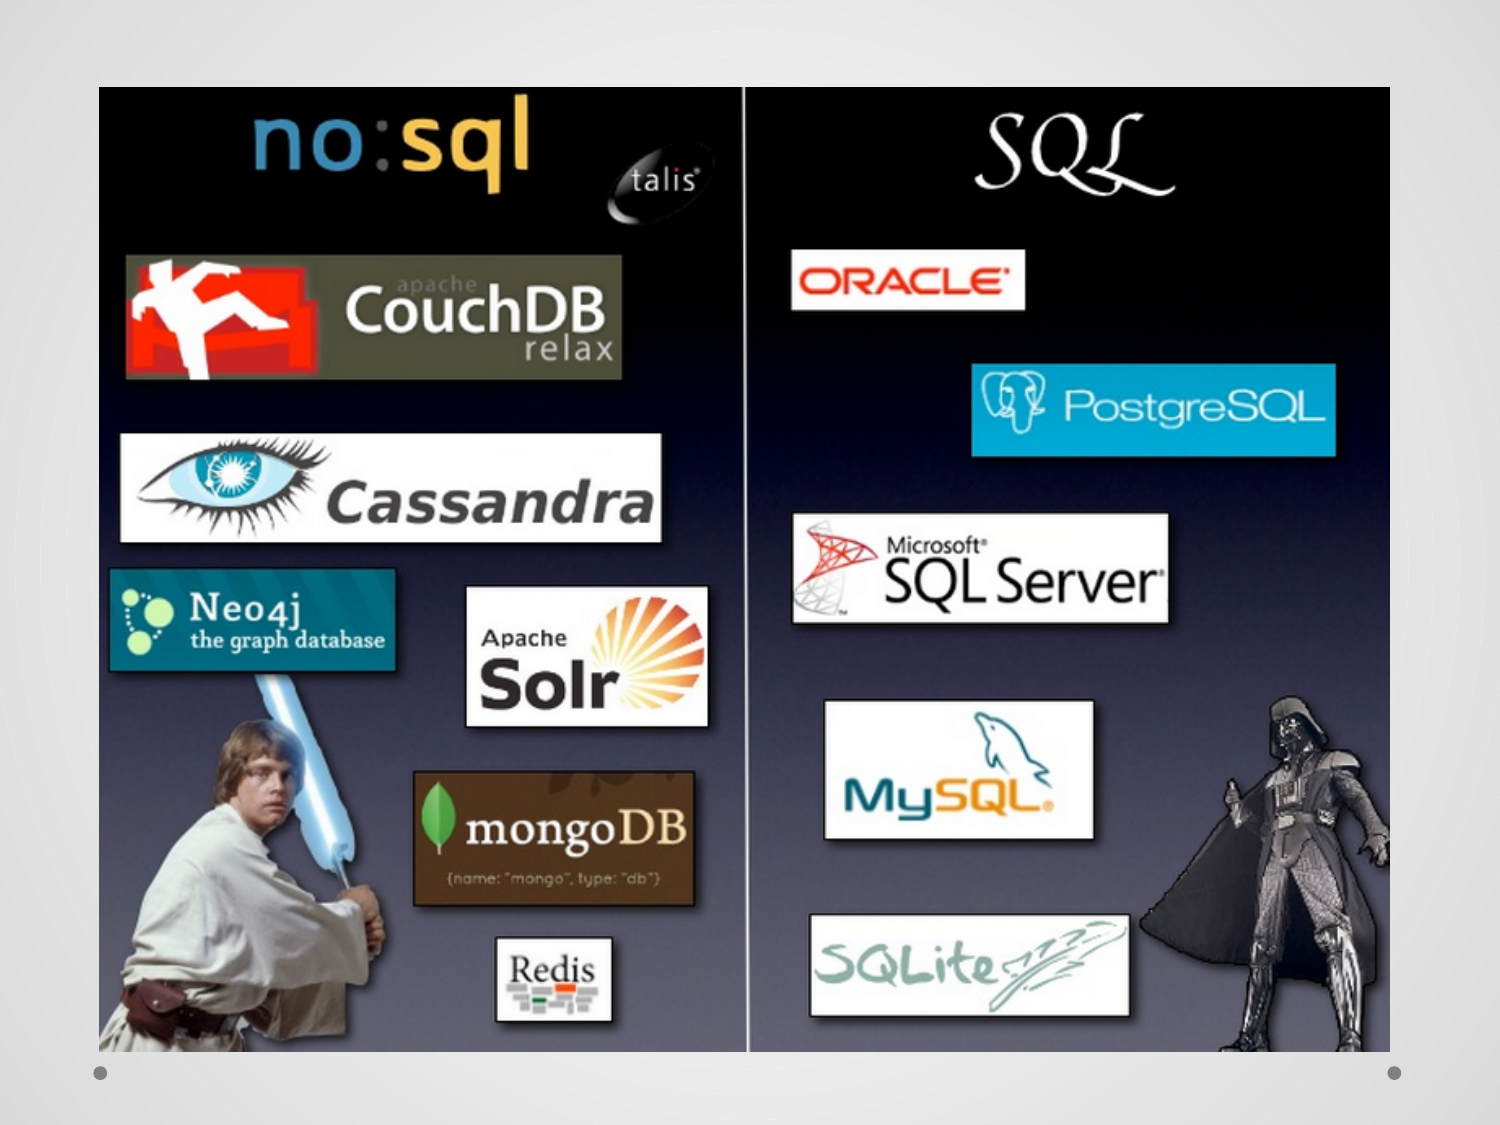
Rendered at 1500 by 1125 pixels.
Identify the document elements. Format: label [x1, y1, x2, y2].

picture [99, 87, 1390, 1052]
